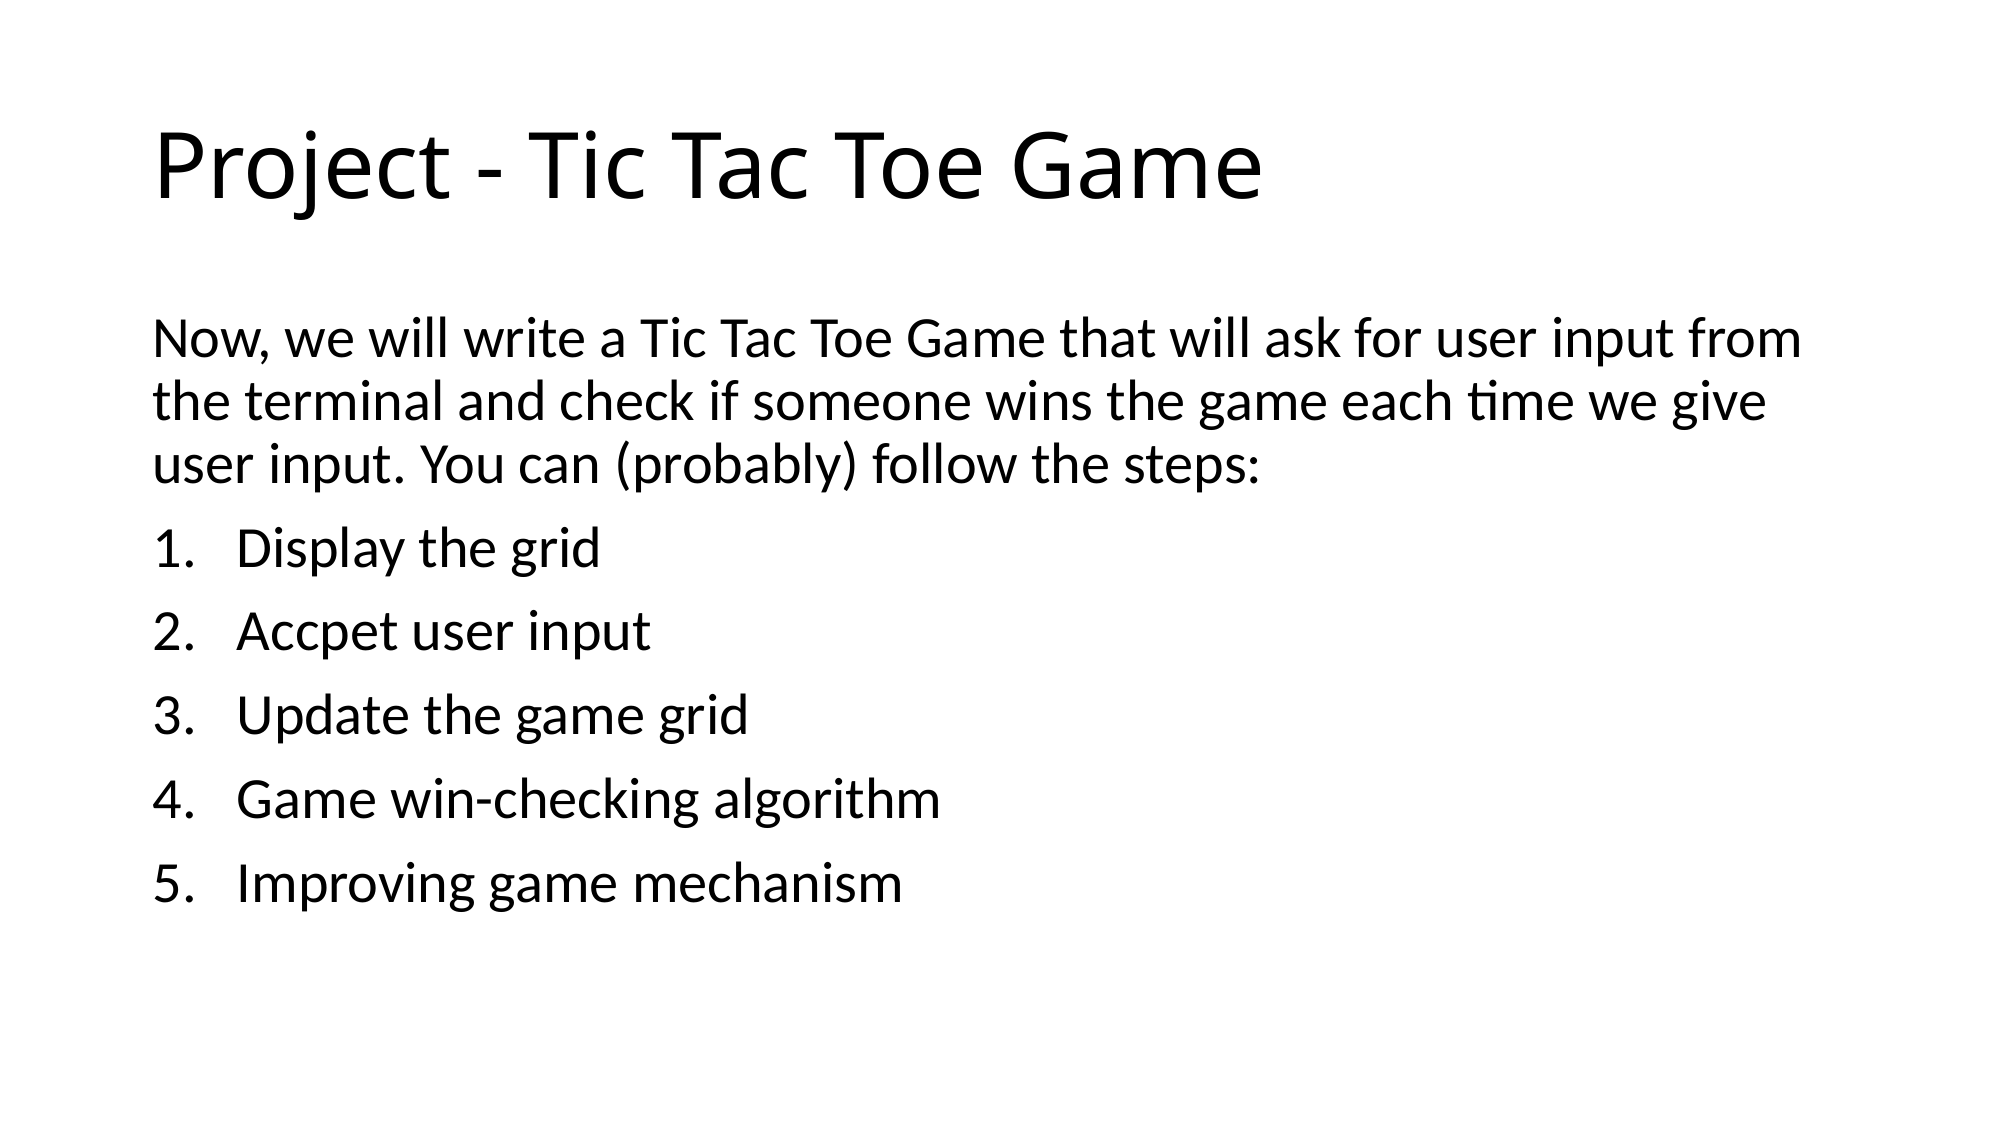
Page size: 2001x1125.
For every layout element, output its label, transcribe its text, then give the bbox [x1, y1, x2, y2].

title Project - Tic Tac Toe Game [137, 59, 1863, 278]
list Now, we will write a Tic Tac Toe Game that will ask for user input from the terminal and check if someone wins the game each time we give user input. You can (probably) follow the steps: Display the grid Accpet user input Update the game grid Game win-checking algorithm Improving game mechanism [137, 299, 1863, 1014]
